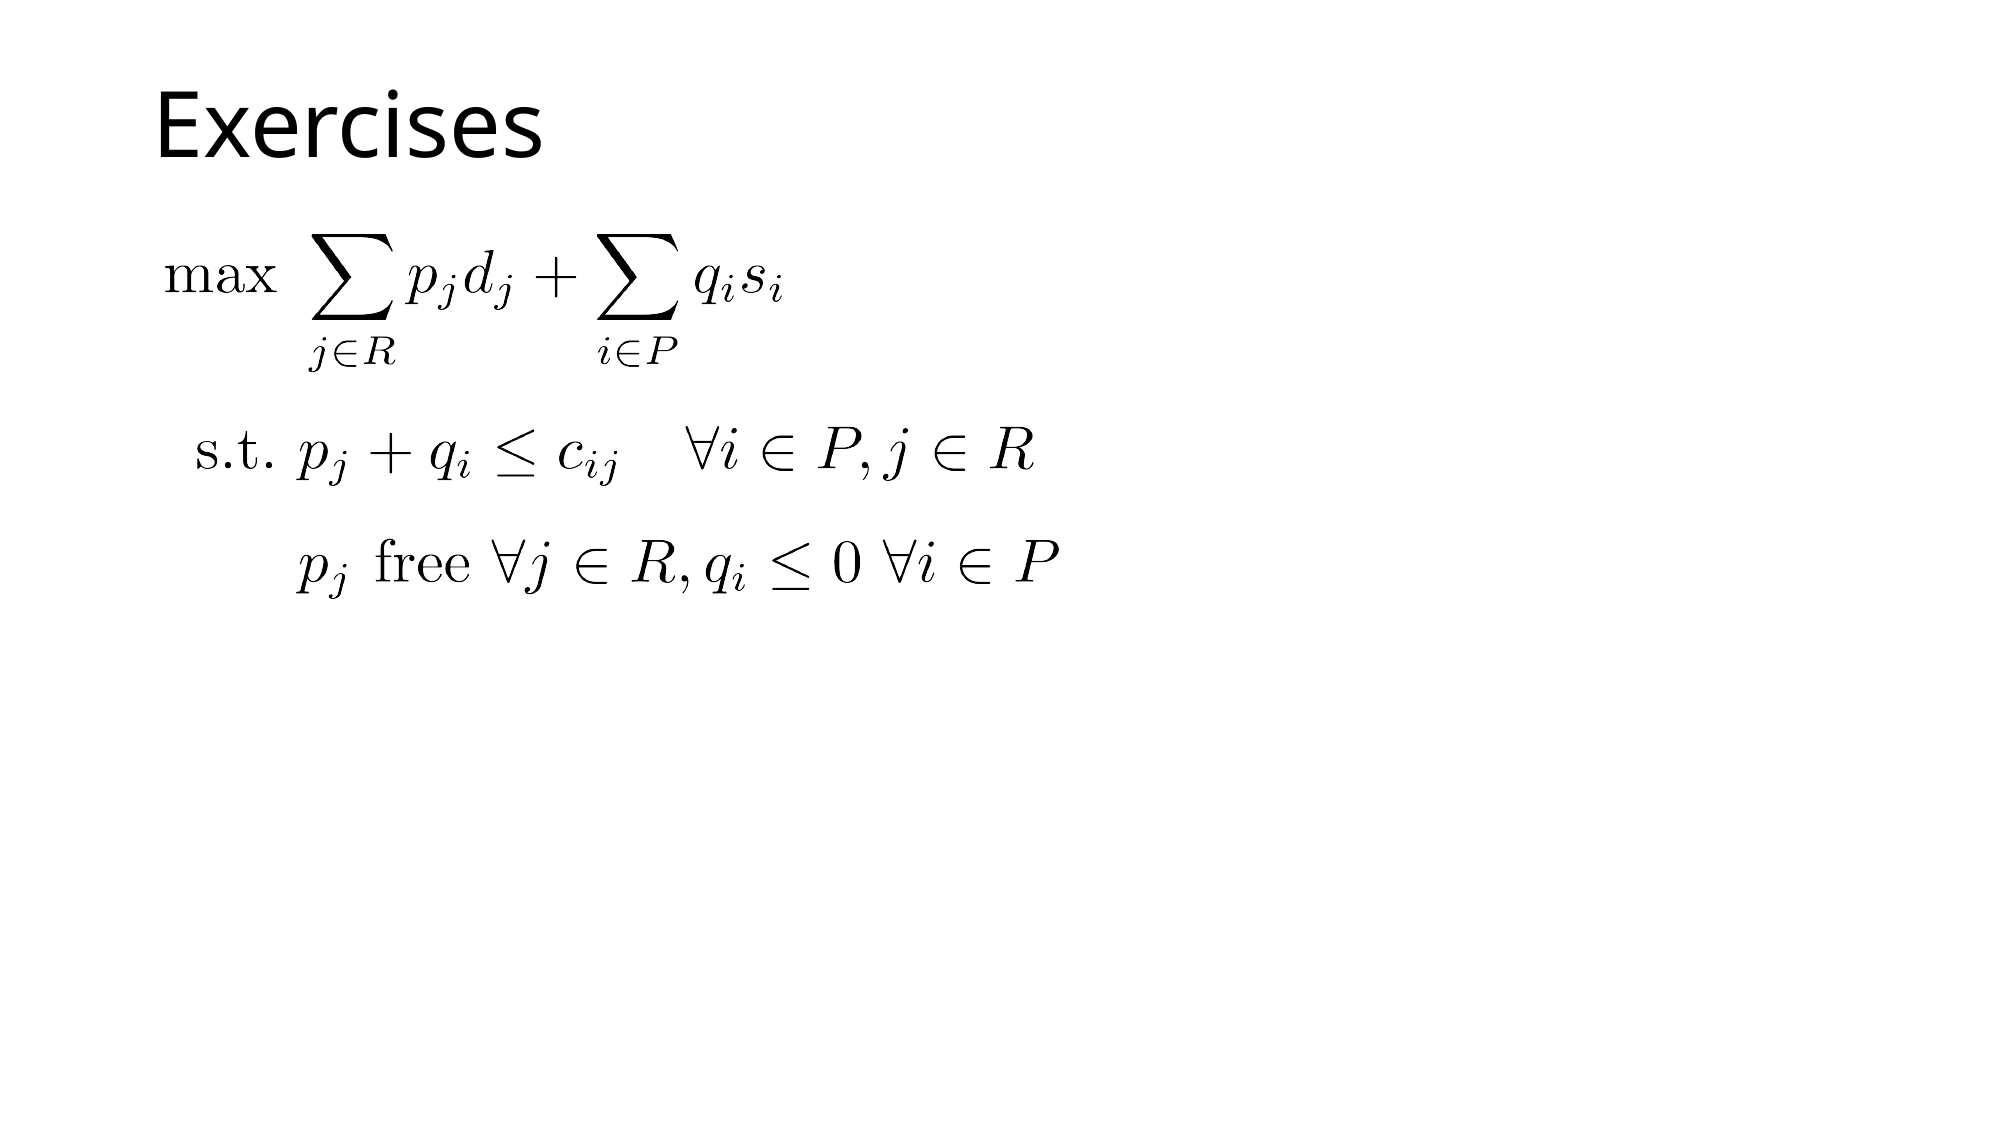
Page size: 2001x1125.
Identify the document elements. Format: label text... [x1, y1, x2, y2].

picture [165, 234, 1059, 600]
title Exercises [137, 59, 1863, 196]
